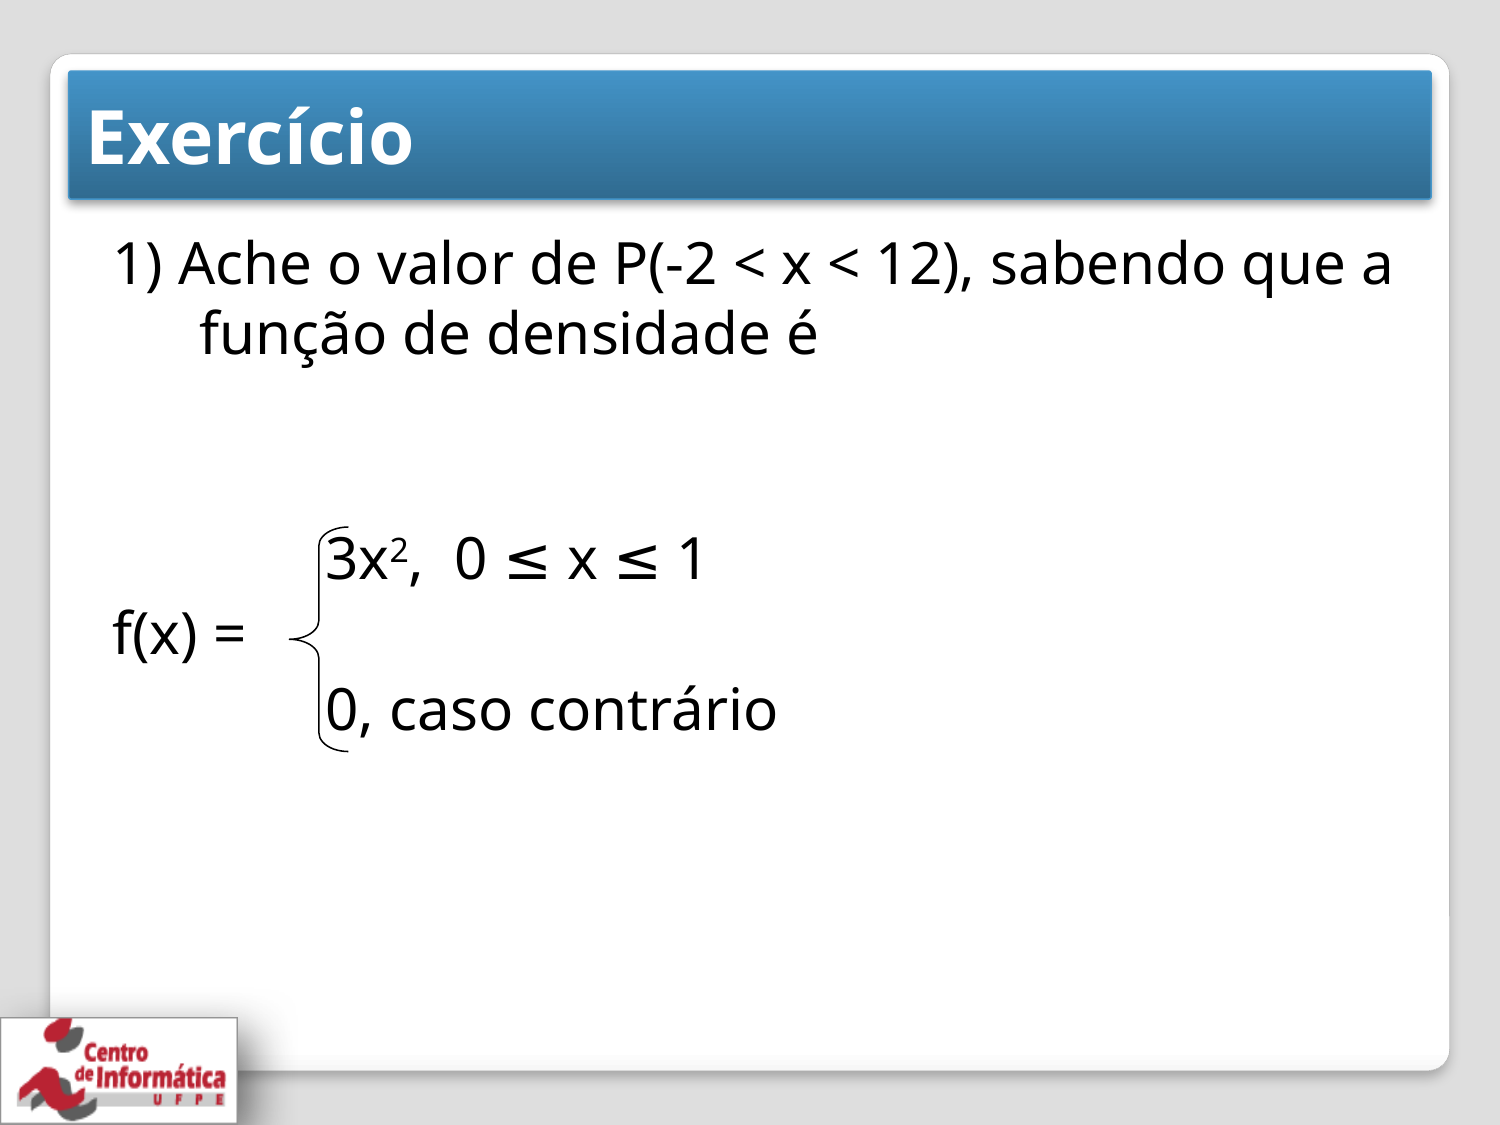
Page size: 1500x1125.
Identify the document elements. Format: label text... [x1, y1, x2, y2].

title Exercício [70, 70, 1430, 200]
picture [0, 1017, 238, 1125]
text_box [289, 527, 349, 752]
list 1) Ache o valor de P(-2 < x < 12), sabendo que a função de densidade é 3x2, 0 ≤ x ≤ 1 f(x) = 0, caso contrário [81, 210, 1425, 1032]
